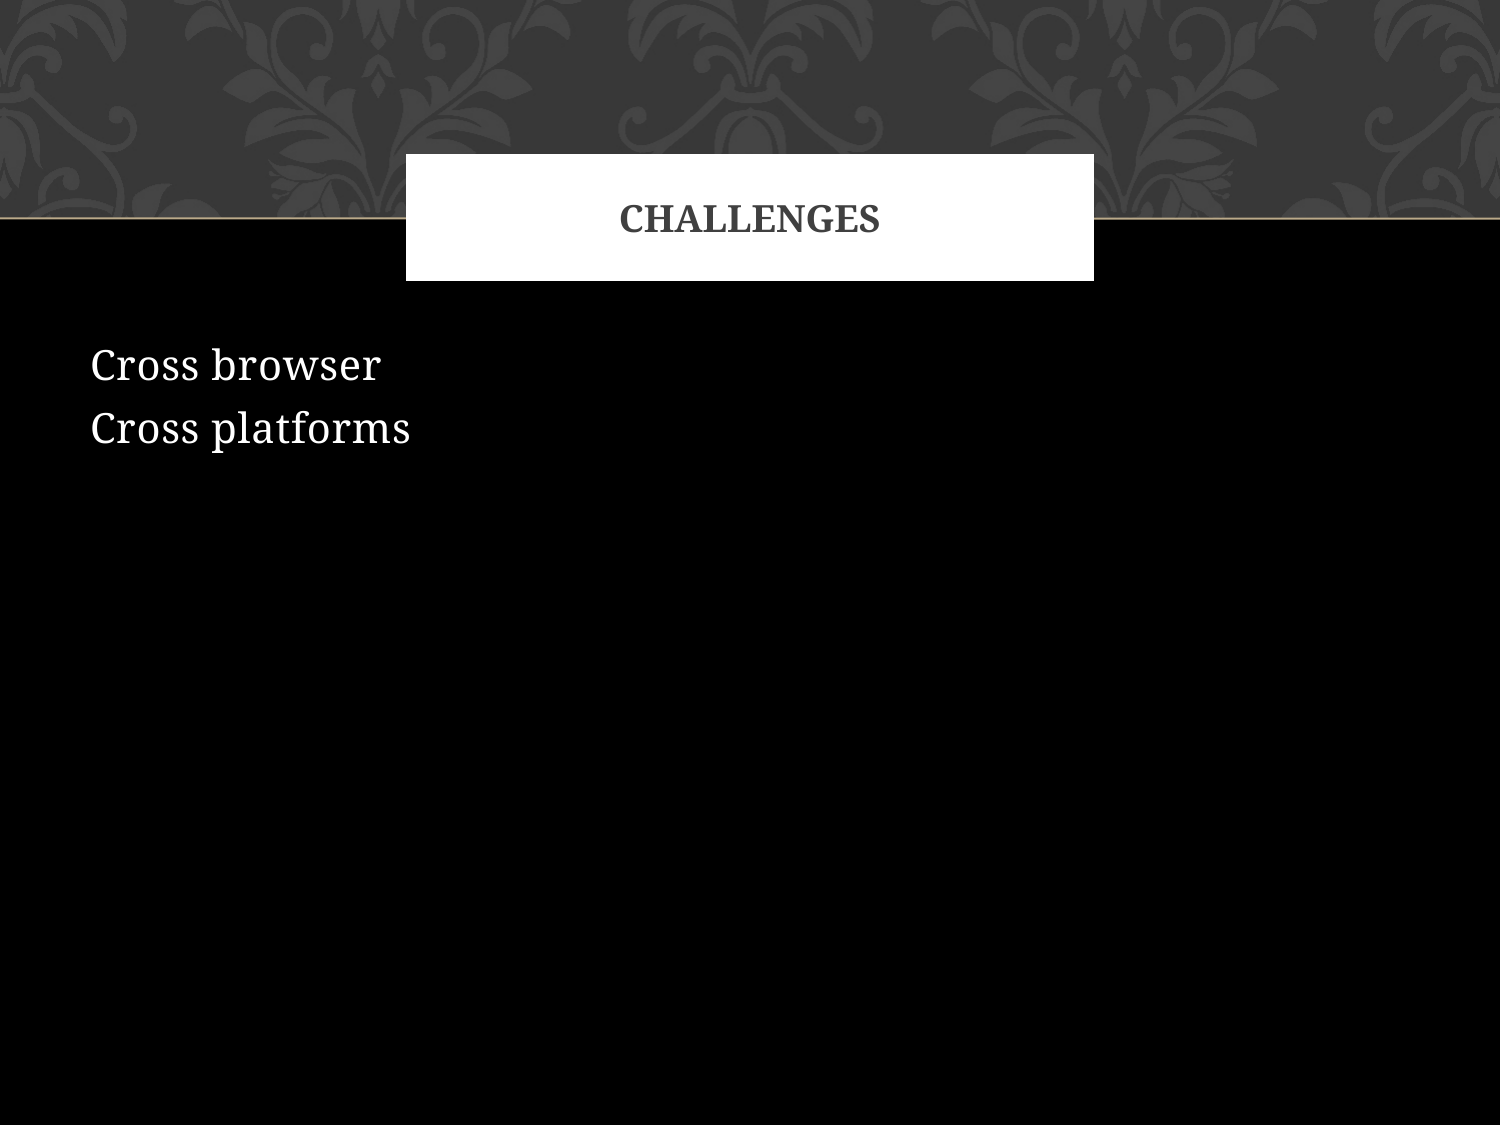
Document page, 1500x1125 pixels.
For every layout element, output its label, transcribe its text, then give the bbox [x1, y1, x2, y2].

title challenges [406, 154, 1094, 281]
list Cross browser Cross platforms [75, 331, 1425, 1000]
